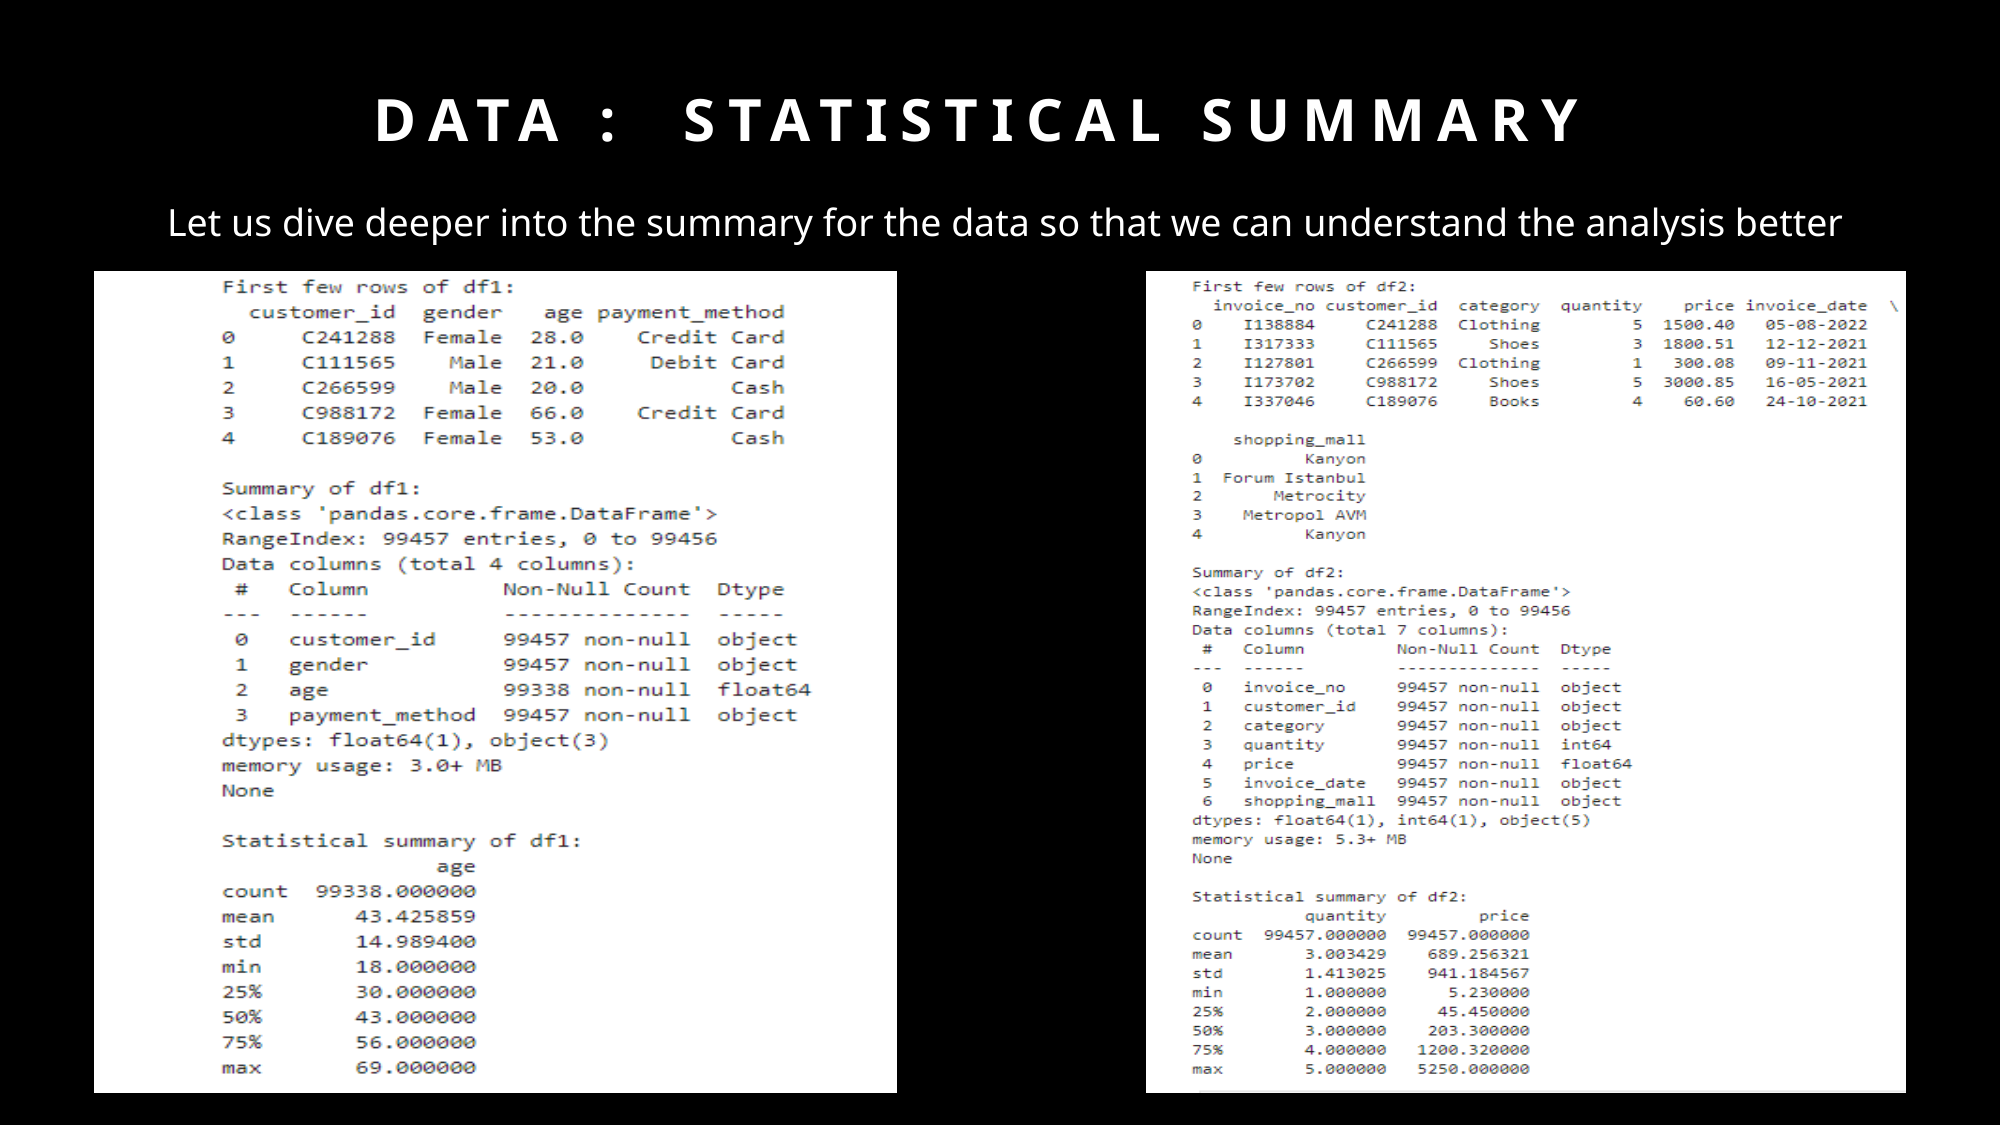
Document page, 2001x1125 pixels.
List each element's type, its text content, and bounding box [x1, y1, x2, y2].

picture [1146, 271, 1906, 1093]
title Data : Statistical Summary [218, 19, 1735, 161]
list Let us dive deeper into the summary for the data so that we can understand the analysis better [46, 178, 1975, 1093]
picture [94, 271, 897, 1093]
